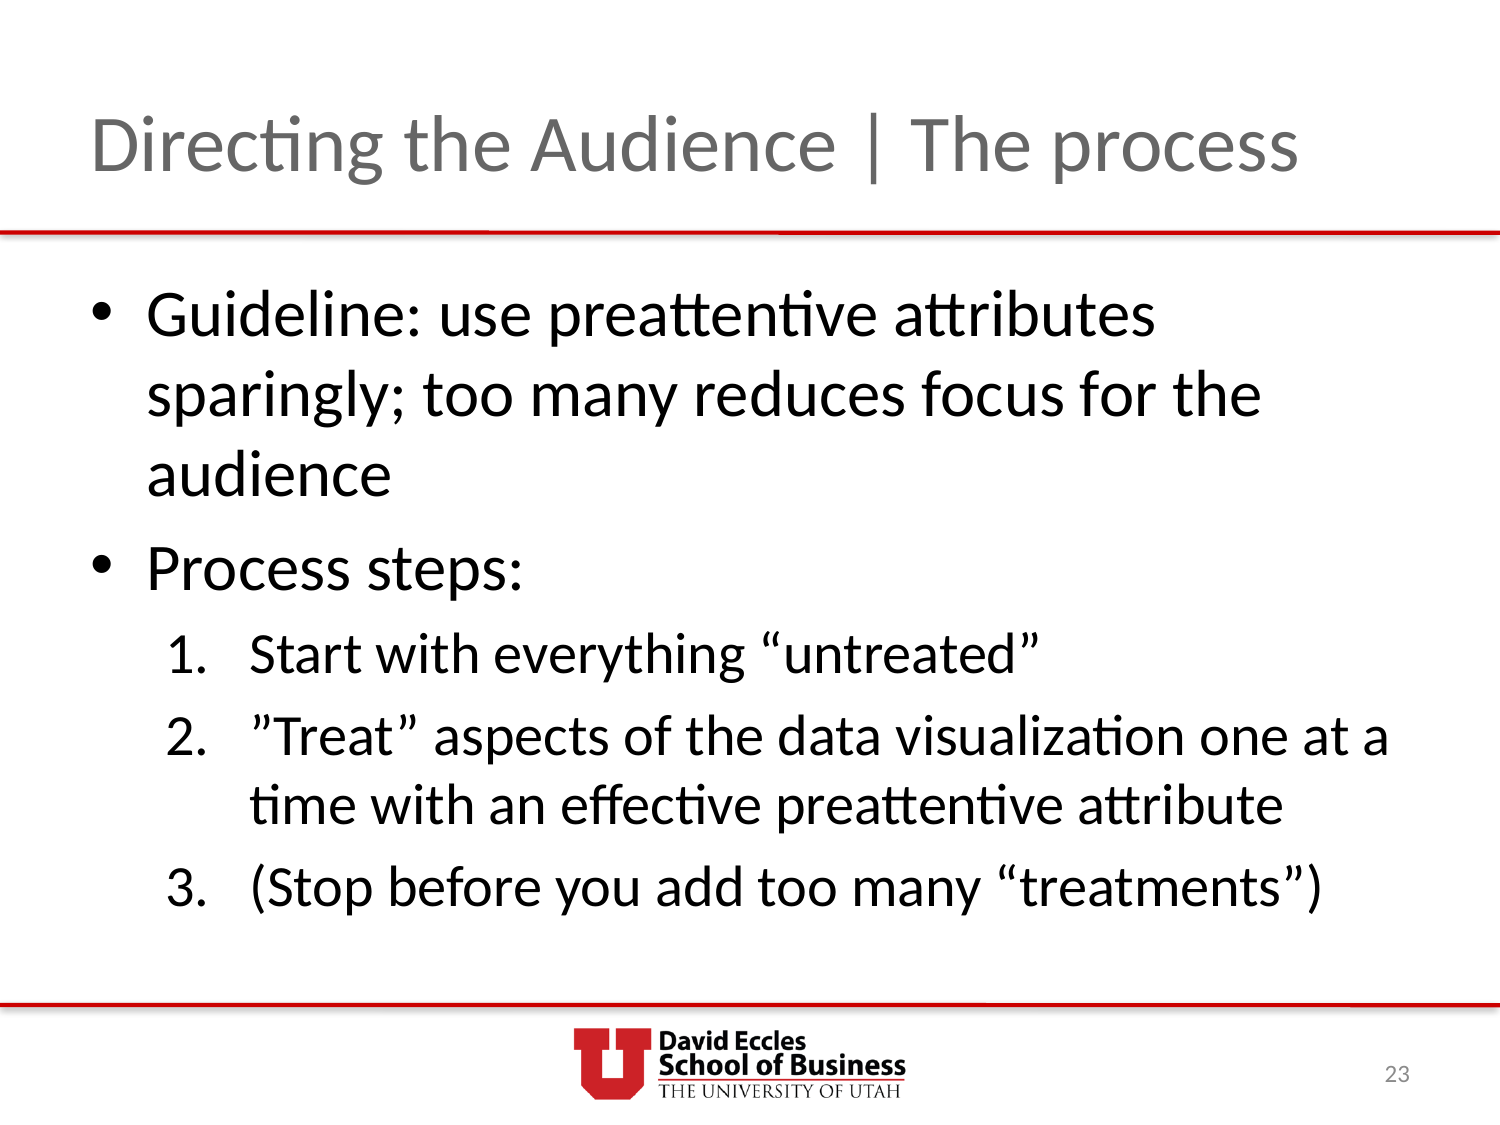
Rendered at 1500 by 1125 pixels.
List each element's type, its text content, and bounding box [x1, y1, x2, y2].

picture [573, 1026, 907, 1102]
title Directing the Audience | The process [75, 45, 1425, 233]
list Guideline: use preattentive attributes sparingly; too many reduces focus for the audience Process steps: Start with everything “untreated” ”Treat” aspects of the data visualization one at a time with an effective preattentive attribute (Stop before you add too many “treatments”) [75, 262, 1425, 1005]
slide_number 23 [1074, 1042, 1425, 1103]
